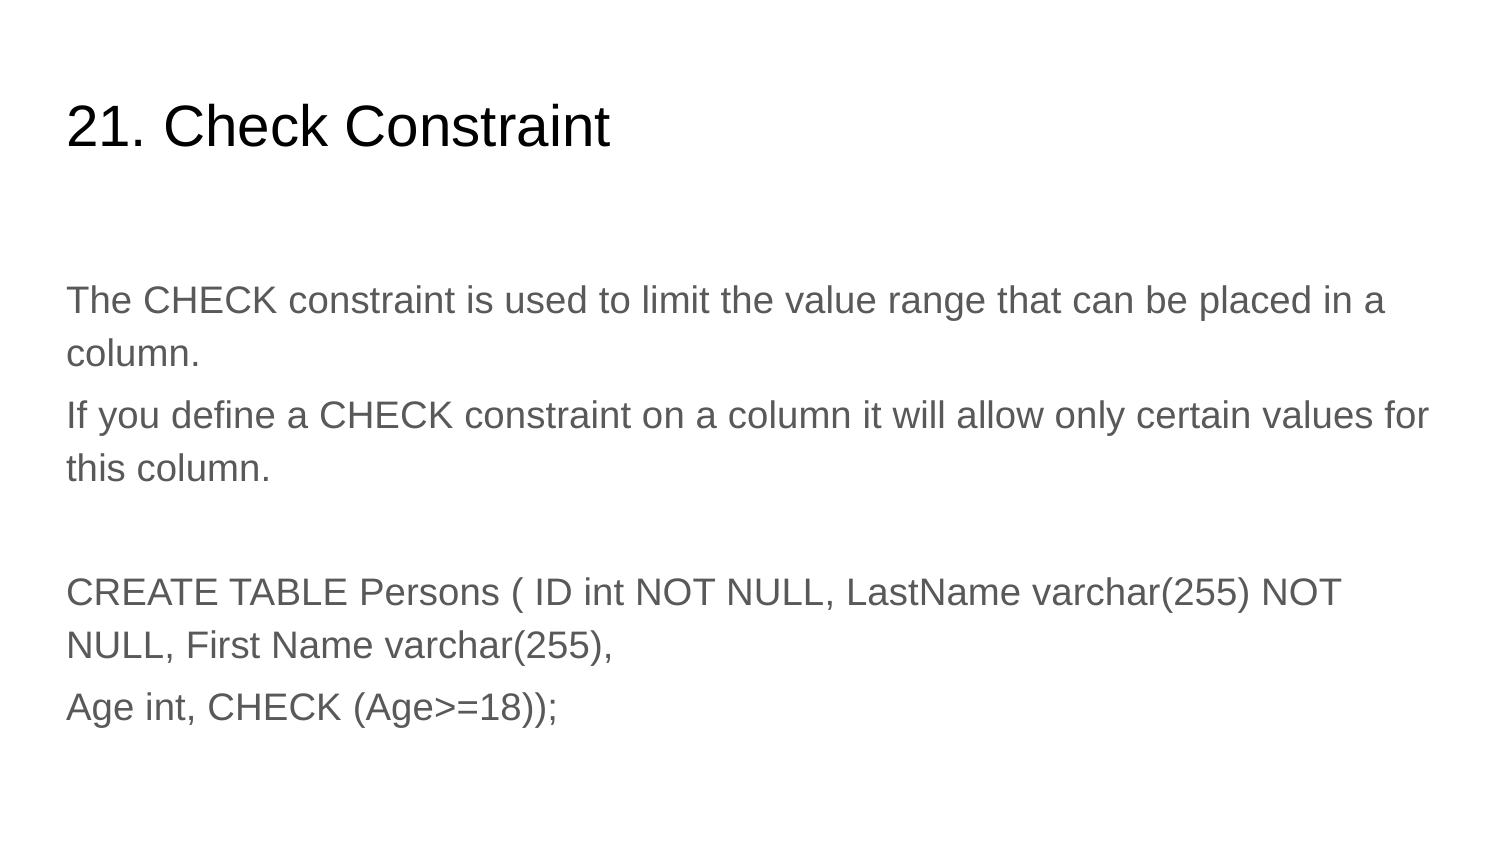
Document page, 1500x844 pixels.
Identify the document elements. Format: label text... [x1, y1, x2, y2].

title 21. Check Constraint [51, 72, 1449, 186]
list The CHECK constraint is used to limit the value range that can be placed in a column. If you define a CHECK constraint on a column it will allow only certain values for this column. CREATE TABLE Persons ( ID int NOT NULL, LastName varchar(255) NOT NULL, First Name varchar(255), Age int, CHECK (Age>=18)); [51, 253, 1449, 750]
